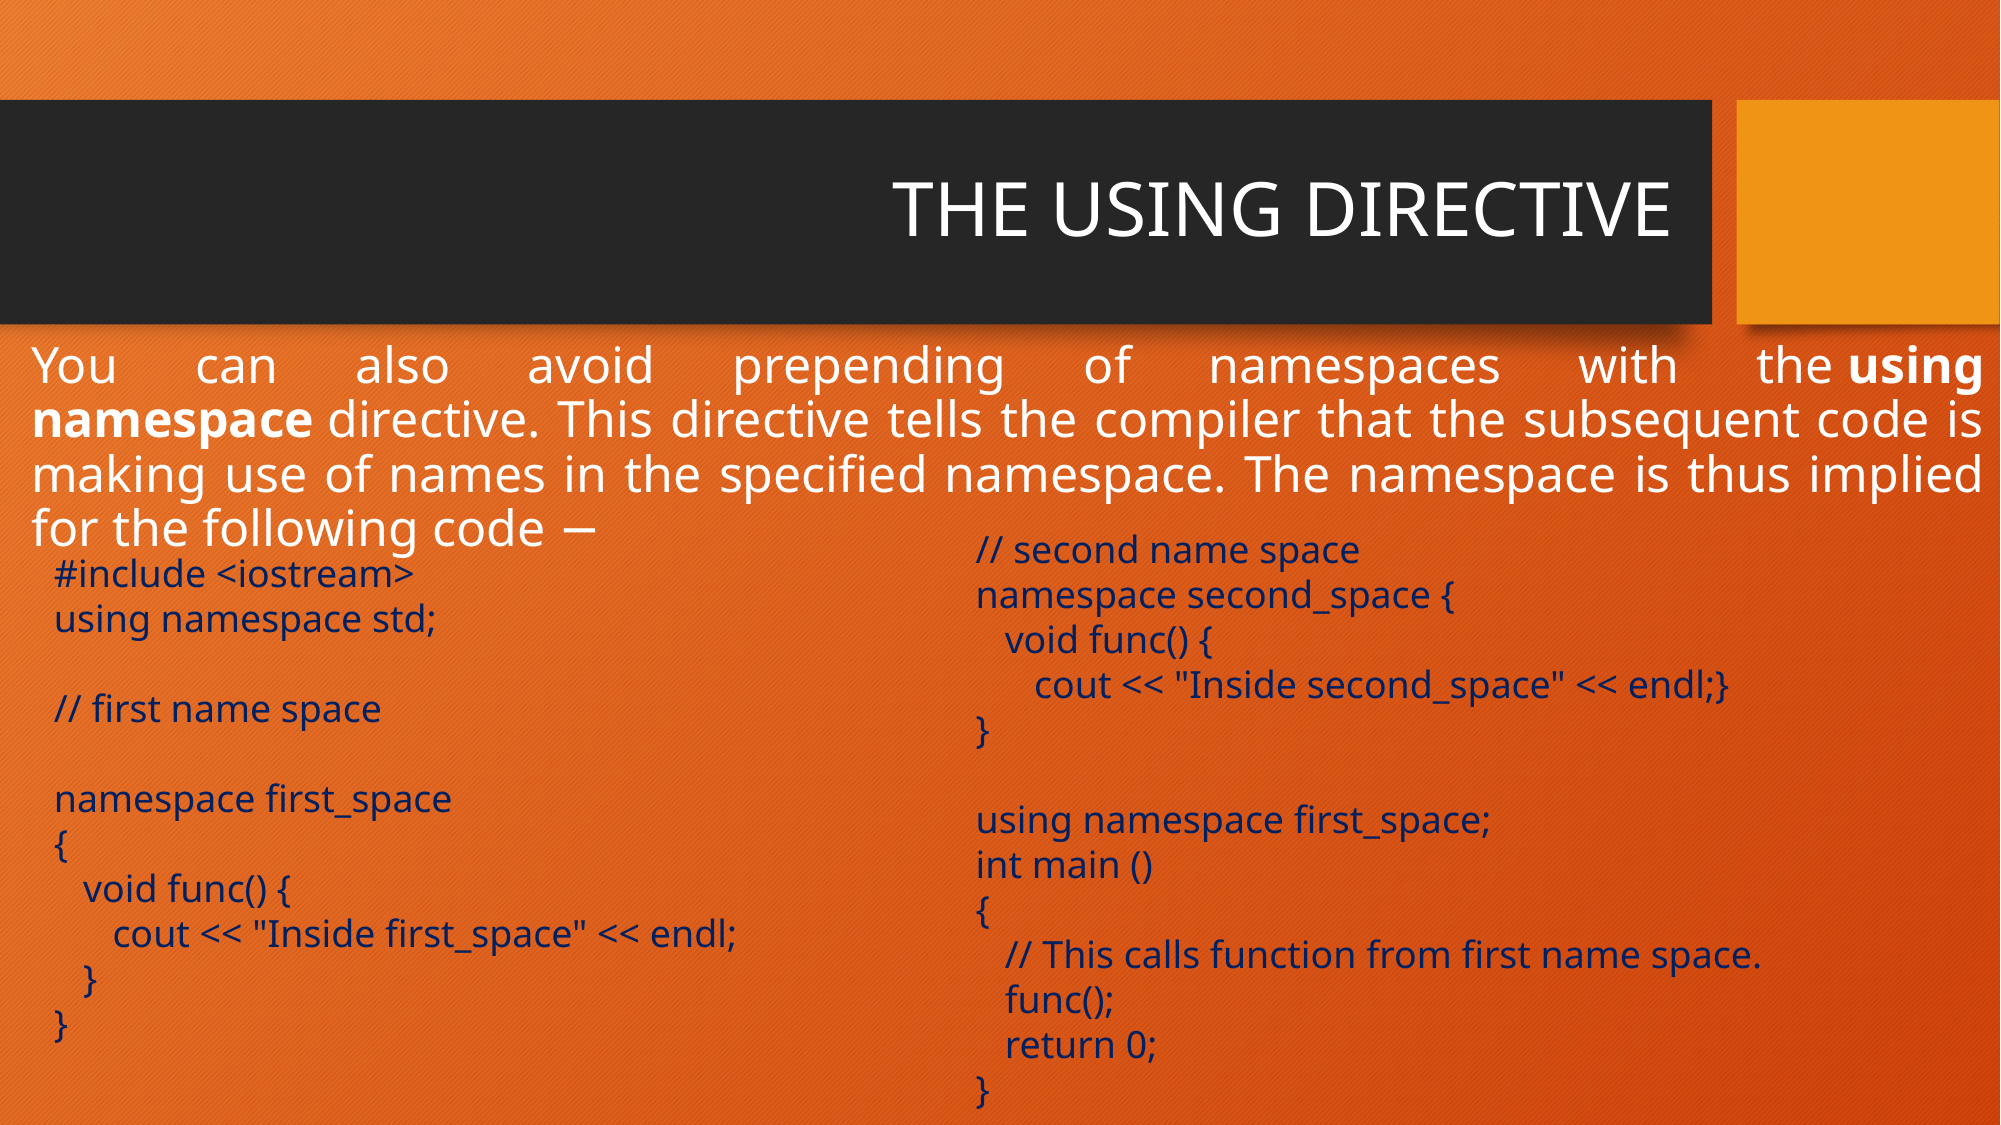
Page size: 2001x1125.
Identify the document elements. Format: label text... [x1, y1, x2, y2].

list You can also avoid prepending of namespaces with the using namespace directive. This directive tells the compiler that the subsequent code is making use of names in the specified namespace. The namespace is thus implied for the following code − [15, 333, 2000, 511]
picture [1736, 325, 2000, 333]
picture [0, 325, 1713, 376]
text_box #include <iostream> using namespace std; // first name space namespace first_space { void func() { cout << "Inside first_space" << endl; } } [39, 543, 759, 1098]
title THE USING DIRECTIVE [111, 123, 1689, 301]
text_box // second name space namespace second_space { void func() { cout << "Inside second_space" << endl;} } using namespace first_space; int main () { // This calls function from first name space. func(); return 0; } [960, 519, 1961, 1119]
